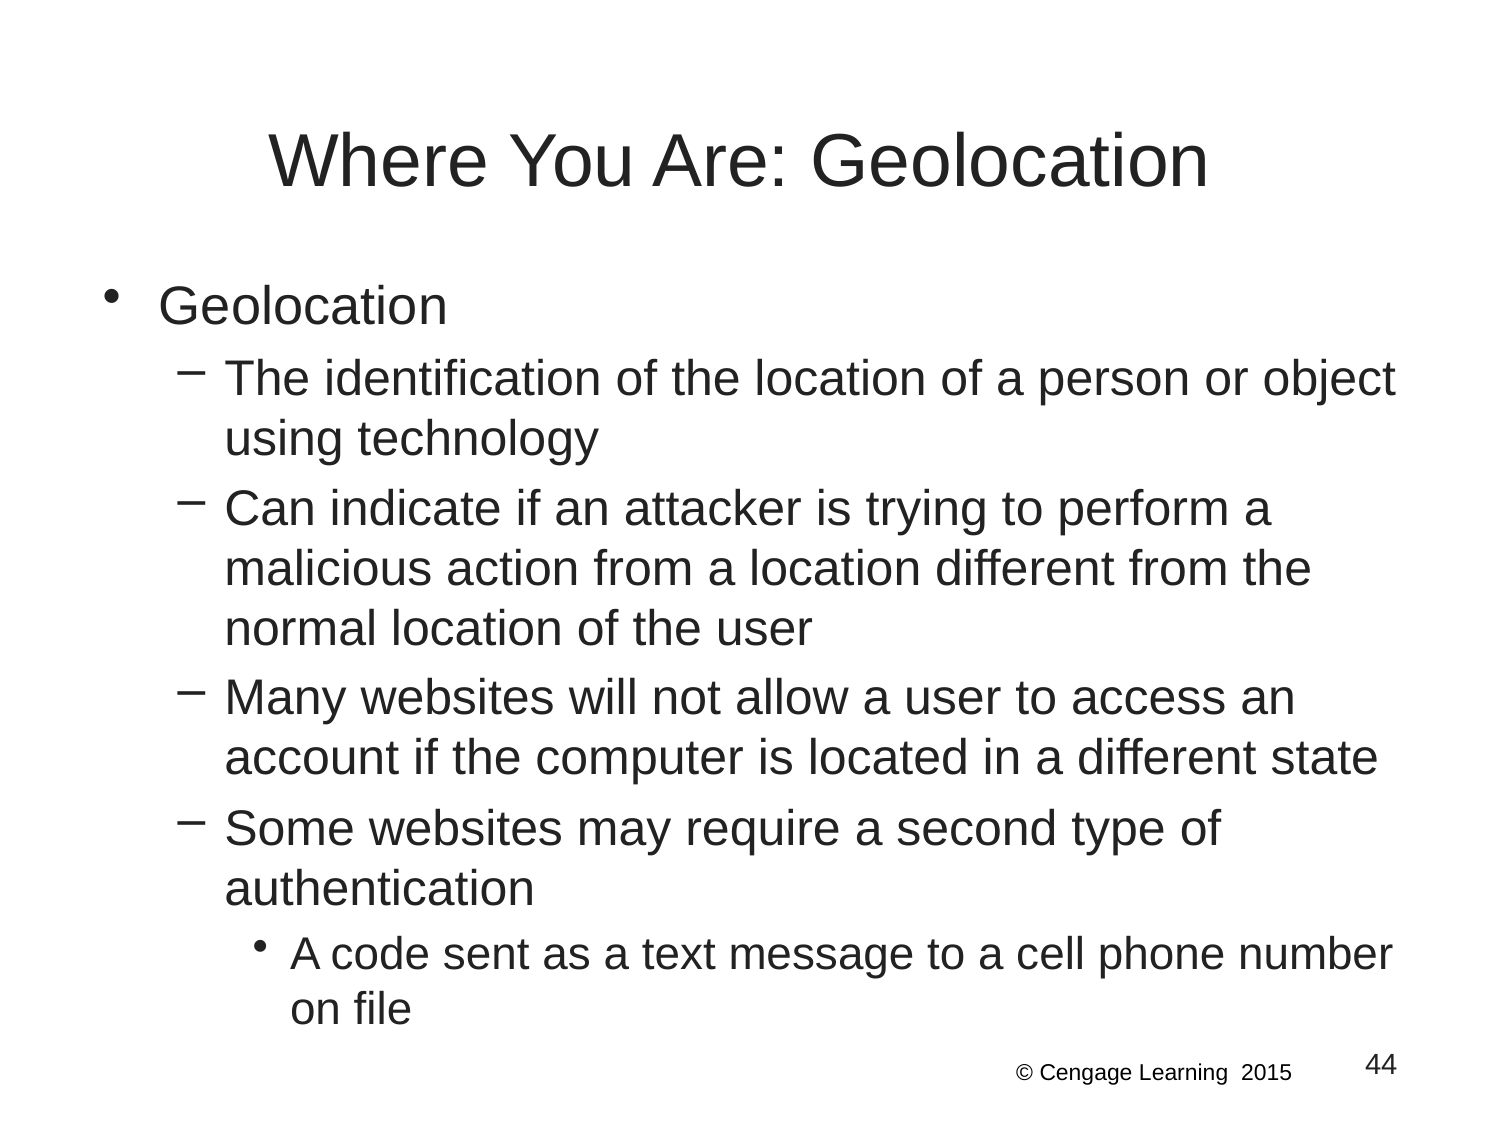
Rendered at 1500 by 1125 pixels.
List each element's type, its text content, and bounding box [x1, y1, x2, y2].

slide_number 44 [1312, 1037, 1413, 1101]
list Geolocation The identification of the location of a person or object using technology Can indicate if an attacker is trying to perform a malicious action from a location different from the normal location of the user Many websites will not allow a user to access an account if the computer is located in a different state Some websites may require a second type of authentication A code sent as a text message to a cell phone number on file [87, 262, 1413, 1013]
title Where You Are: Geolocation [87, 62, 1413, 250]
